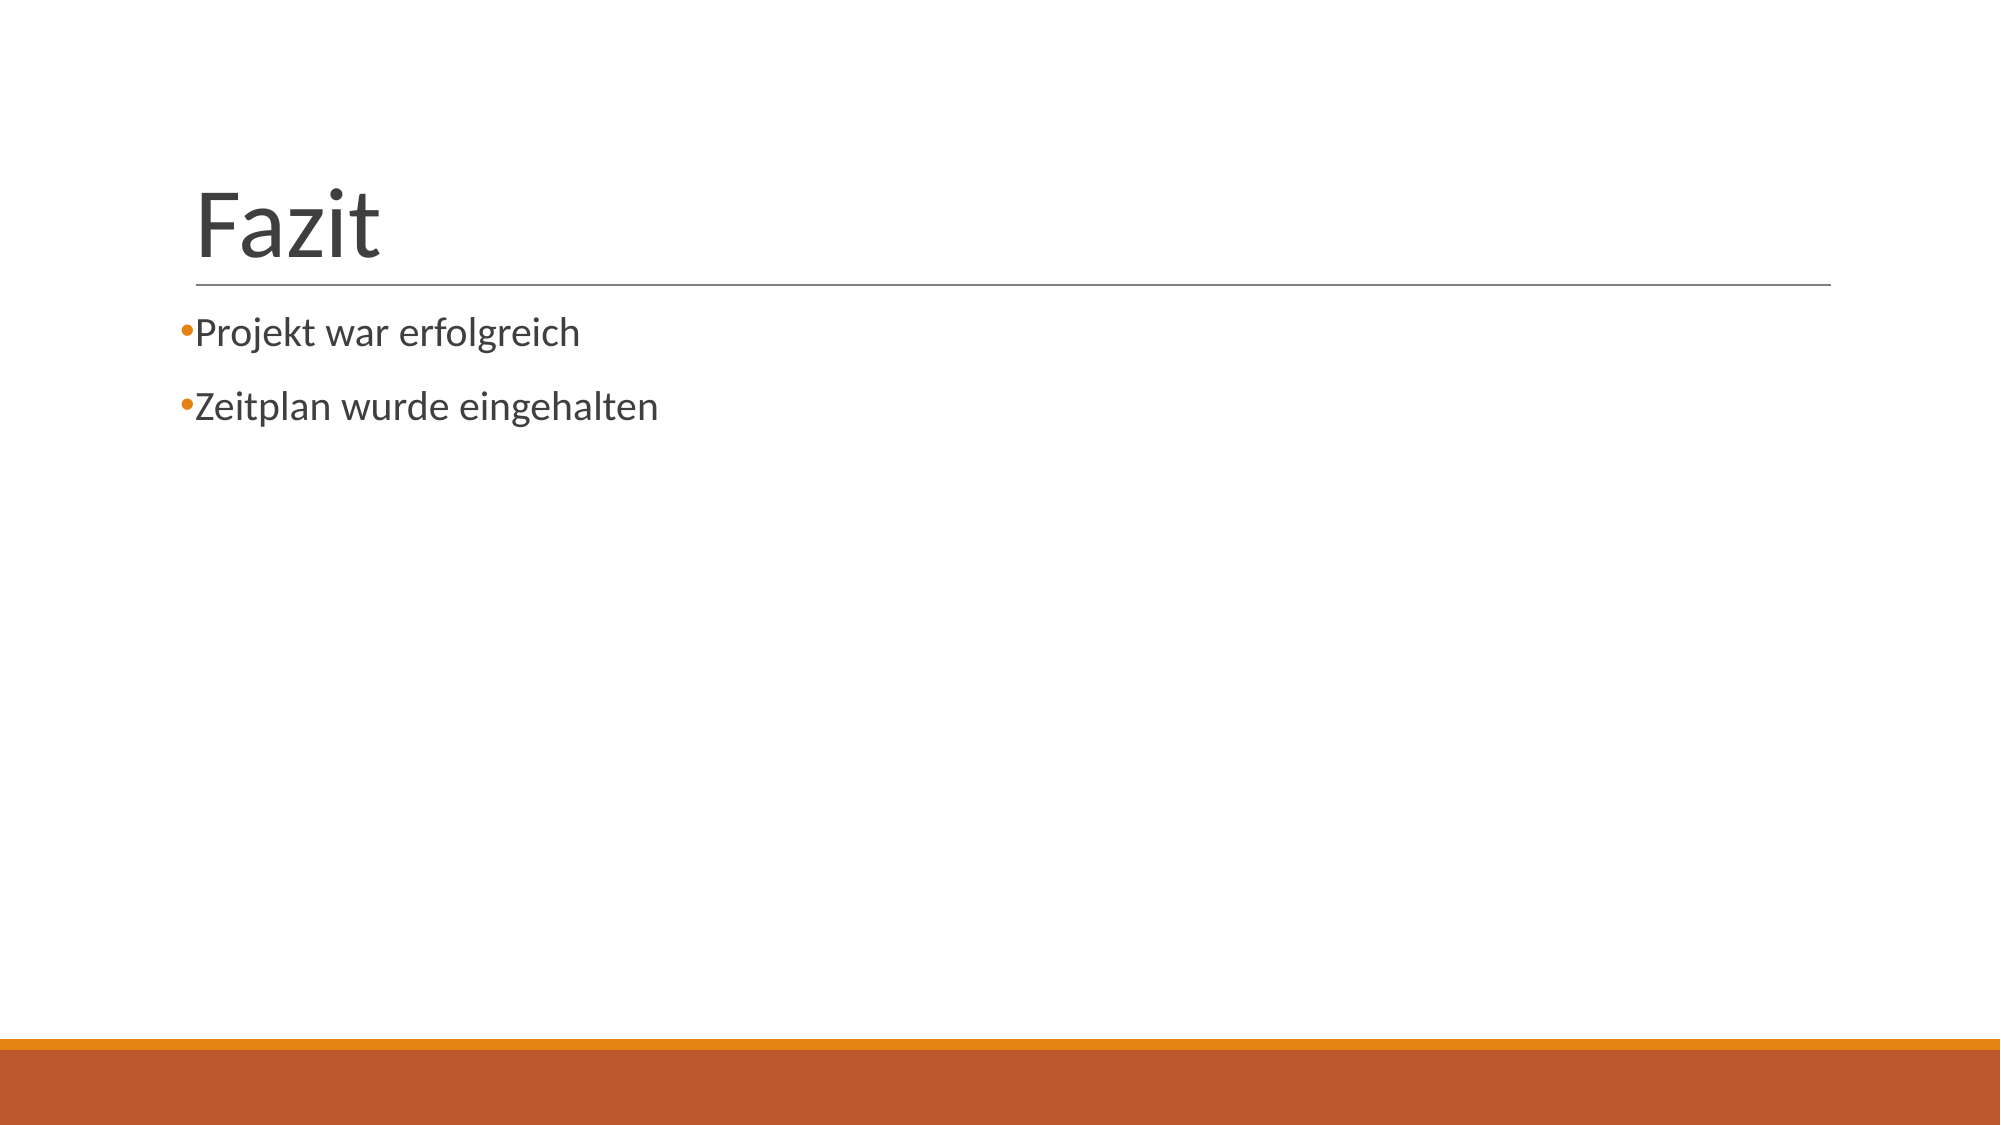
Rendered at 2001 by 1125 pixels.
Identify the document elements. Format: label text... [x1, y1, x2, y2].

title Fazit [180, 47, 1830, 285]
list Projekt war erfolgreich Zeitplan wurde eingehalten [180, 302, 1830, 963]
